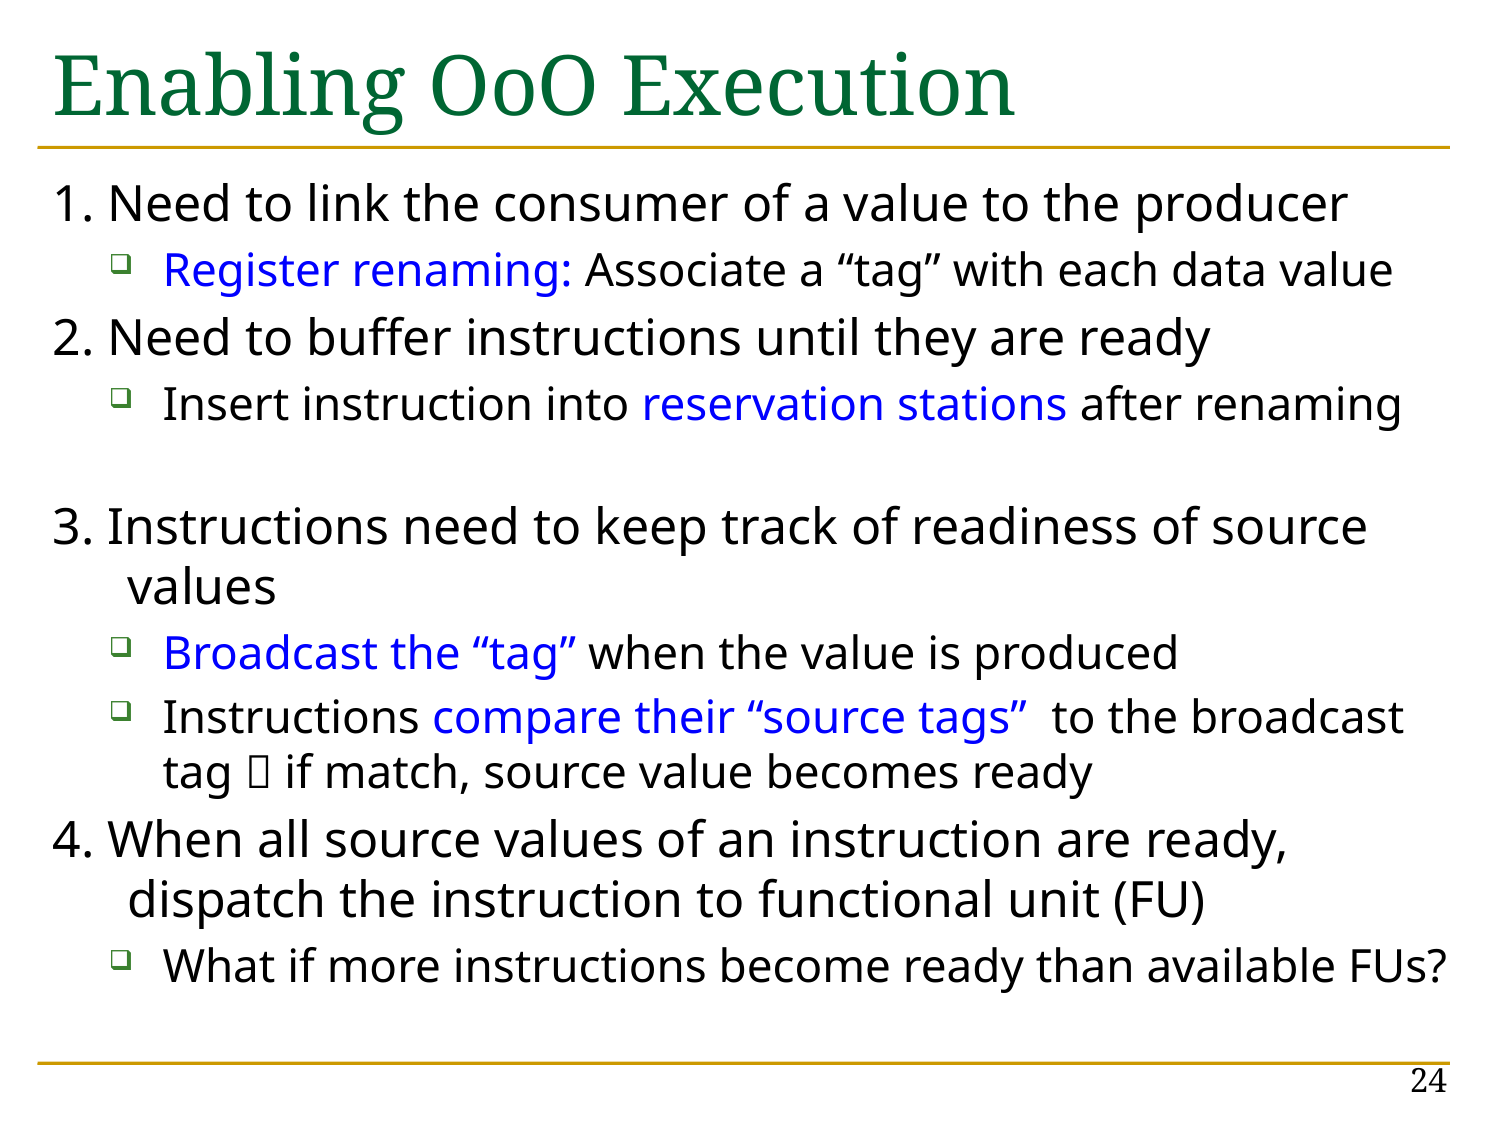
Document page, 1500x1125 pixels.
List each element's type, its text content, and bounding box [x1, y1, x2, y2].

list 1. Need to link the consumer of a value to the producer Register renaming: Associate a “tag” with each data value 2. Need to buffer instructions until they are ready Insert instruction into reservation stations after renaming 3. Instructions need to keep track of readiness of source values Broadcast the “tag” when the value is produced Instructions compare their “source tags” to the broadcast tag  if match, source value becomes ready 4. When all source values of an instruction are ready, dispatch the instruction to functional unit (FU) What if more instructions become ready than available FUs? [37, 163, 1482, 1016]
slide_number 24 [1111, 1036, 1462, 1112]
title Enabling OoO Execution [37, 24, 1450, 163]
